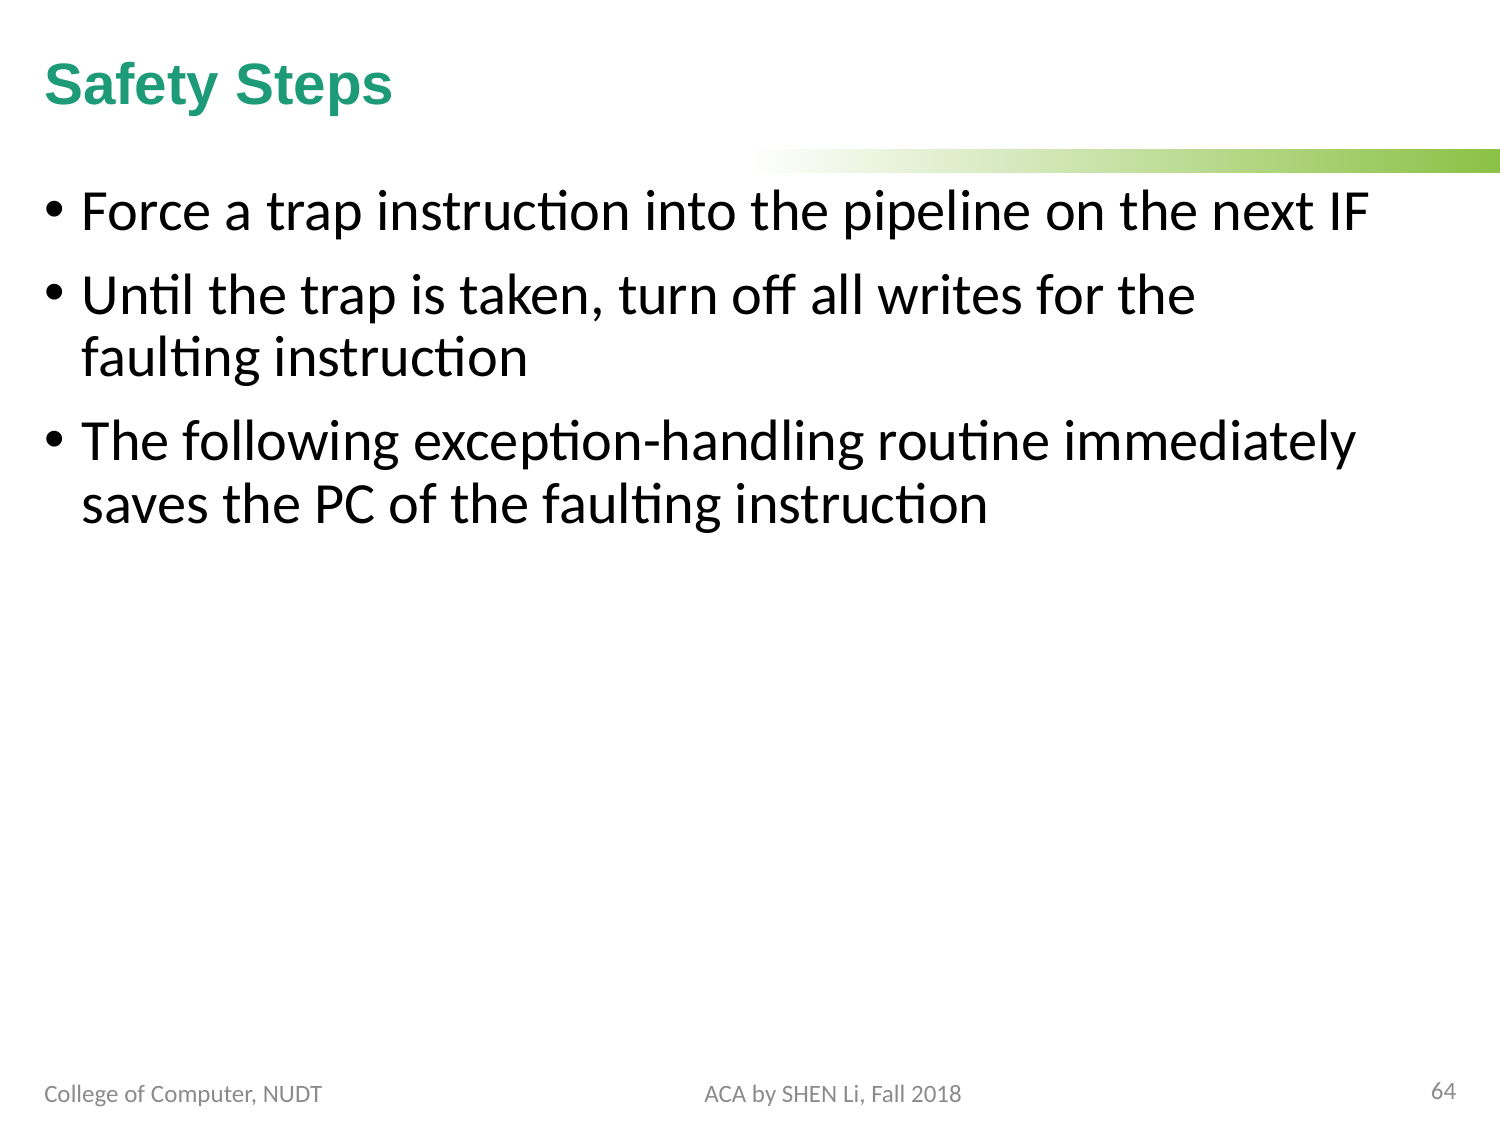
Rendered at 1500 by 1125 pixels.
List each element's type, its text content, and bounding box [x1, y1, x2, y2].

slide_number 64 [1317, 1059, 1472, 1120]
title Safety Steps [29, 22, 1471, 150]
slide_number College of Computer, NUDT [29, 1062, 367, 1123]
text_box Force a trap instruction into the pipeline on the next IF Until the trap is taken, turn off all writes for the faulting instruction The following exception-handling routine immediately saves the PC of the faulting instruction [29, 172, 1388, 1067]
footer ACA by SHEN Li, Fall 2018 [491, 1062, 1176, 1123]
